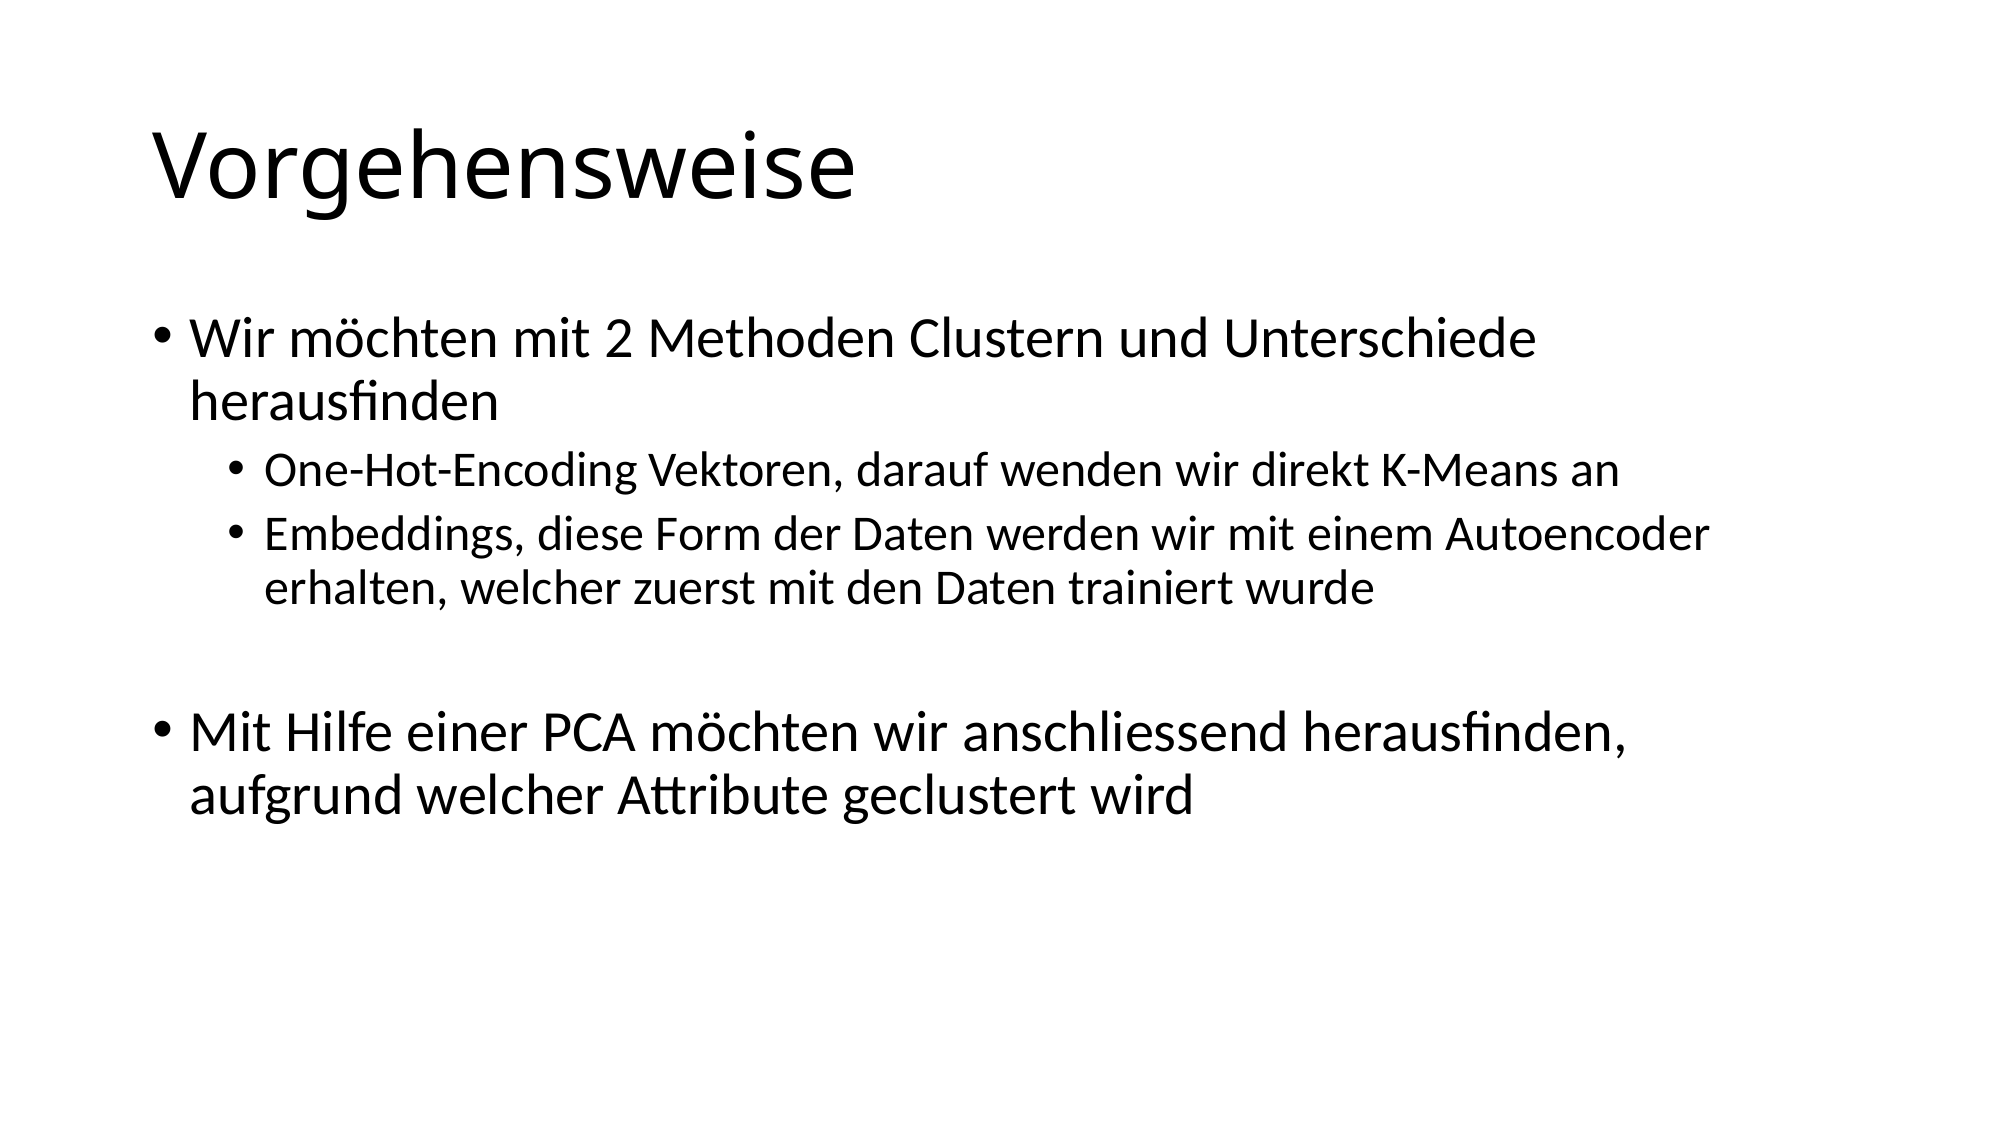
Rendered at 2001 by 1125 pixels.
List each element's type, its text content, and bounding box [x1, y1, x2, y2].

title Vorgehensweise [137, 59, 1863, 278]
list Wir möchten mit 2 Methoden Clustern und Unterschiede herausfinden One-Hot-Encoding Vektoren, darauf wenden wir direkt K-Means an Embeddings, diese Form der Daten werden wir mit einem Autoencoder erhalten, welcher zuerst mit den Daten trainiert wurde Mit Hilfe einer PCA möchten wir anschliessend herausfinden, aufgrund welcher Attribute geclustert wird [137, 299, 1863, 1014]
